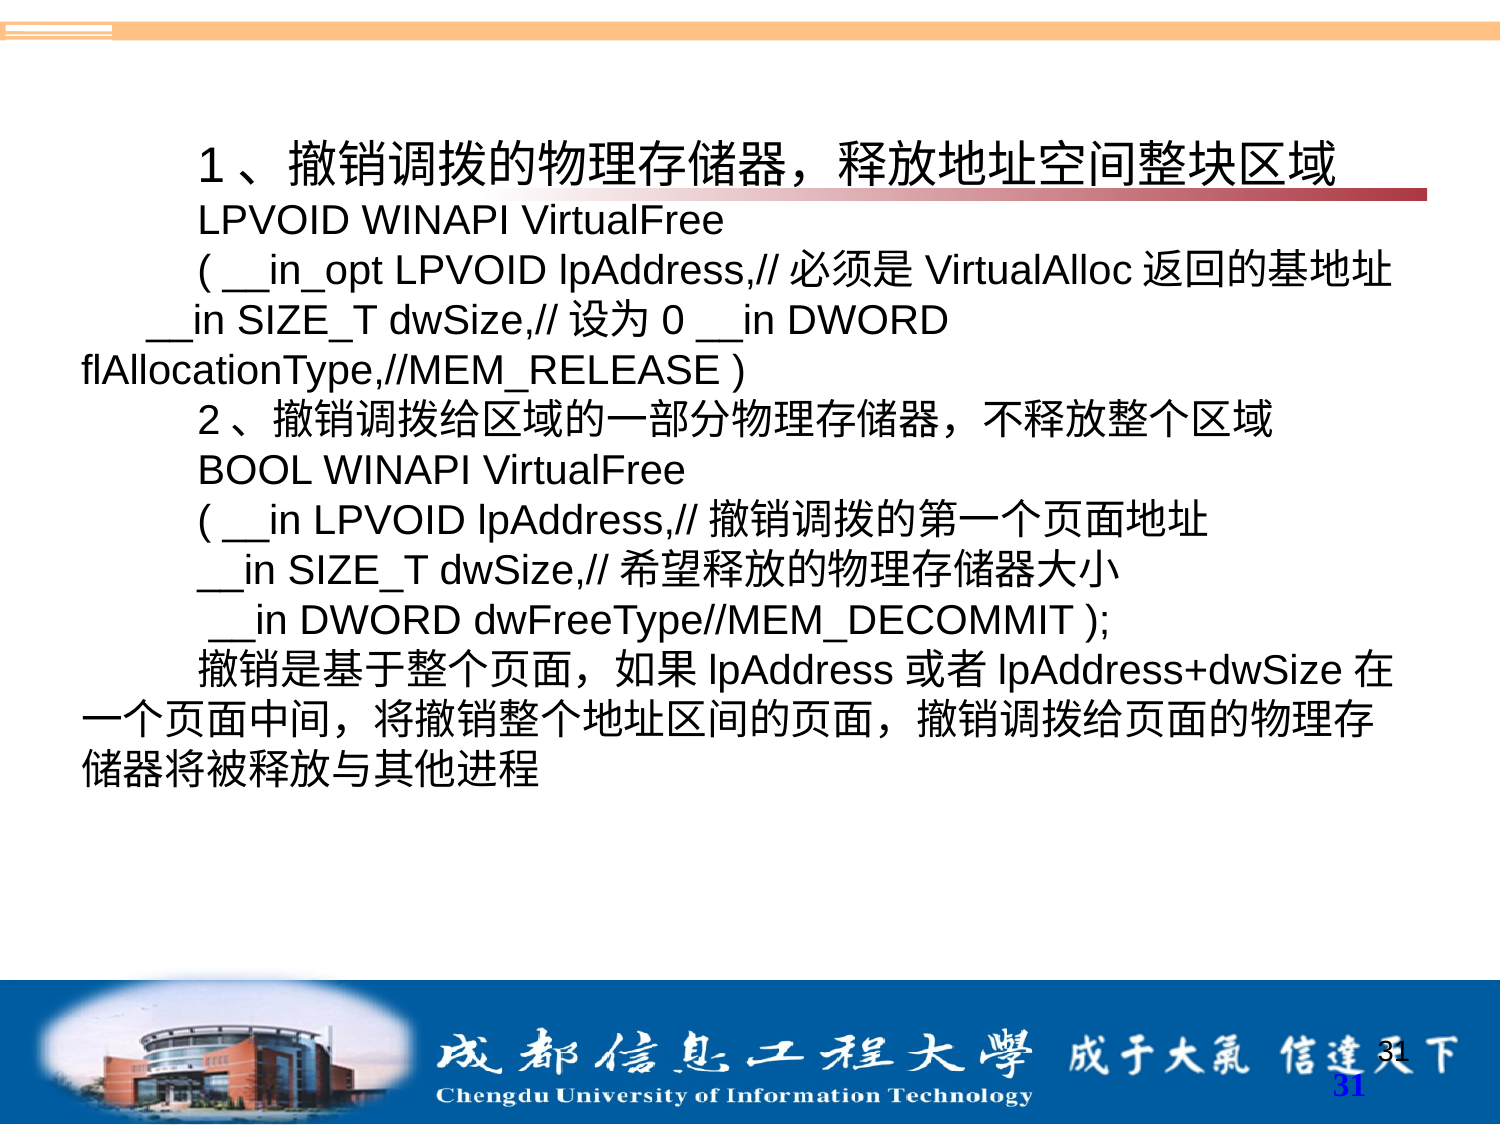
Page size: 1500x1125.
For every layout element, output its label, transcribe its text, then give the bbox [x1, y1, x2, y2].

picture [0, 957, 1500, 1125]
list 1、撤销调拨的物理存储器，释放地址空间整块区域 LPVOID WINAPI VirtualFree ( __in_opt LPVOID lpAddress,//必须是VirtualAlloc返回的基地址 __in SIZE_T dwSize,//设为0 __in DWORD flAllocationType,//MEM_RELEASE ) 2、撤销调拨给区域的一部分物理存储器，不释放整个区域 BOOL WINAPI VirtualFree ( __in LPVOID lpAddress,//撤销调拨的第一个页面地址 __in SIZE_T dwSize,//希望释放的物理存储器大小 __in DWORD dwFreeType//MEM_DECOMMIT ); 撤销是基于整个页面，如果lpAddress或者lpAddress+dwSize在一个页面中间，将撤销整个地址区间的页面，撤销调拨给页面的物理存储器将被释放与其他进程 [64, 125, 1415, 868]
